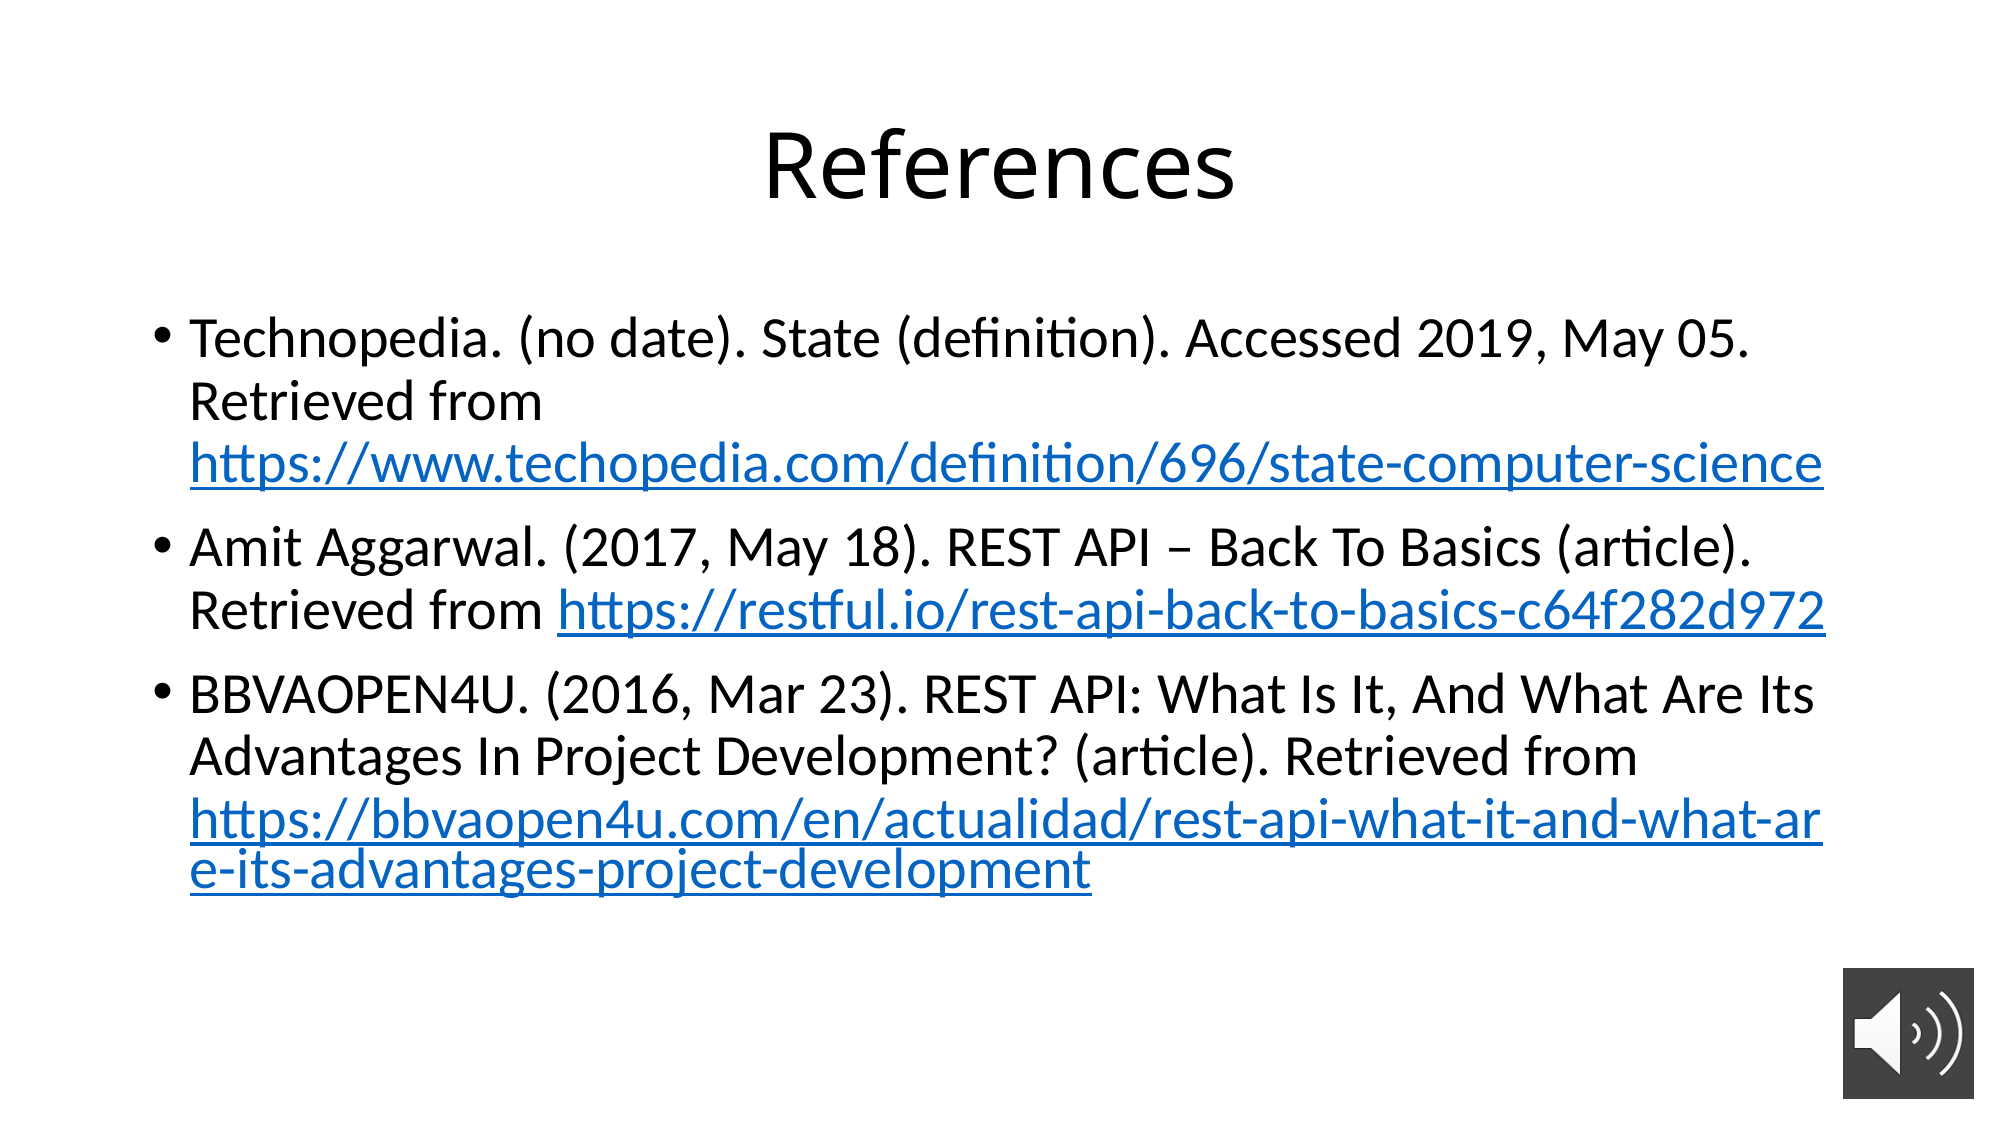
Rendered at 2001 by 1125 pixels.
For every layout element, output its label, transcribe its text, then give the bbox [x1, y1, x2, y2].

title References [137, 59, 1863, 278]
list Technopedia. (no date). State (definition). Accessed 2019, May 05. Retrieved from https://www.techopedia.com/definition/696/state-computer-science Amit Aggarwal. (2017, May 18). REST API – Back To Basics (article). Retrieved from https://restful.io/rest-api-back-to-basics-c64f282d972 BBVAOPEN4U. (2016, Mar 23). REST API: What Is It, And What Are Its Advantages In Project Development? (article). Retrieved from https://bbvaopen4u.com/en/actualidad/rest-api-what-it-and-what-are-its-advantages-project-development [137, 299, 1863, 1014]
picture [1841, 966, 1975, 1100]
